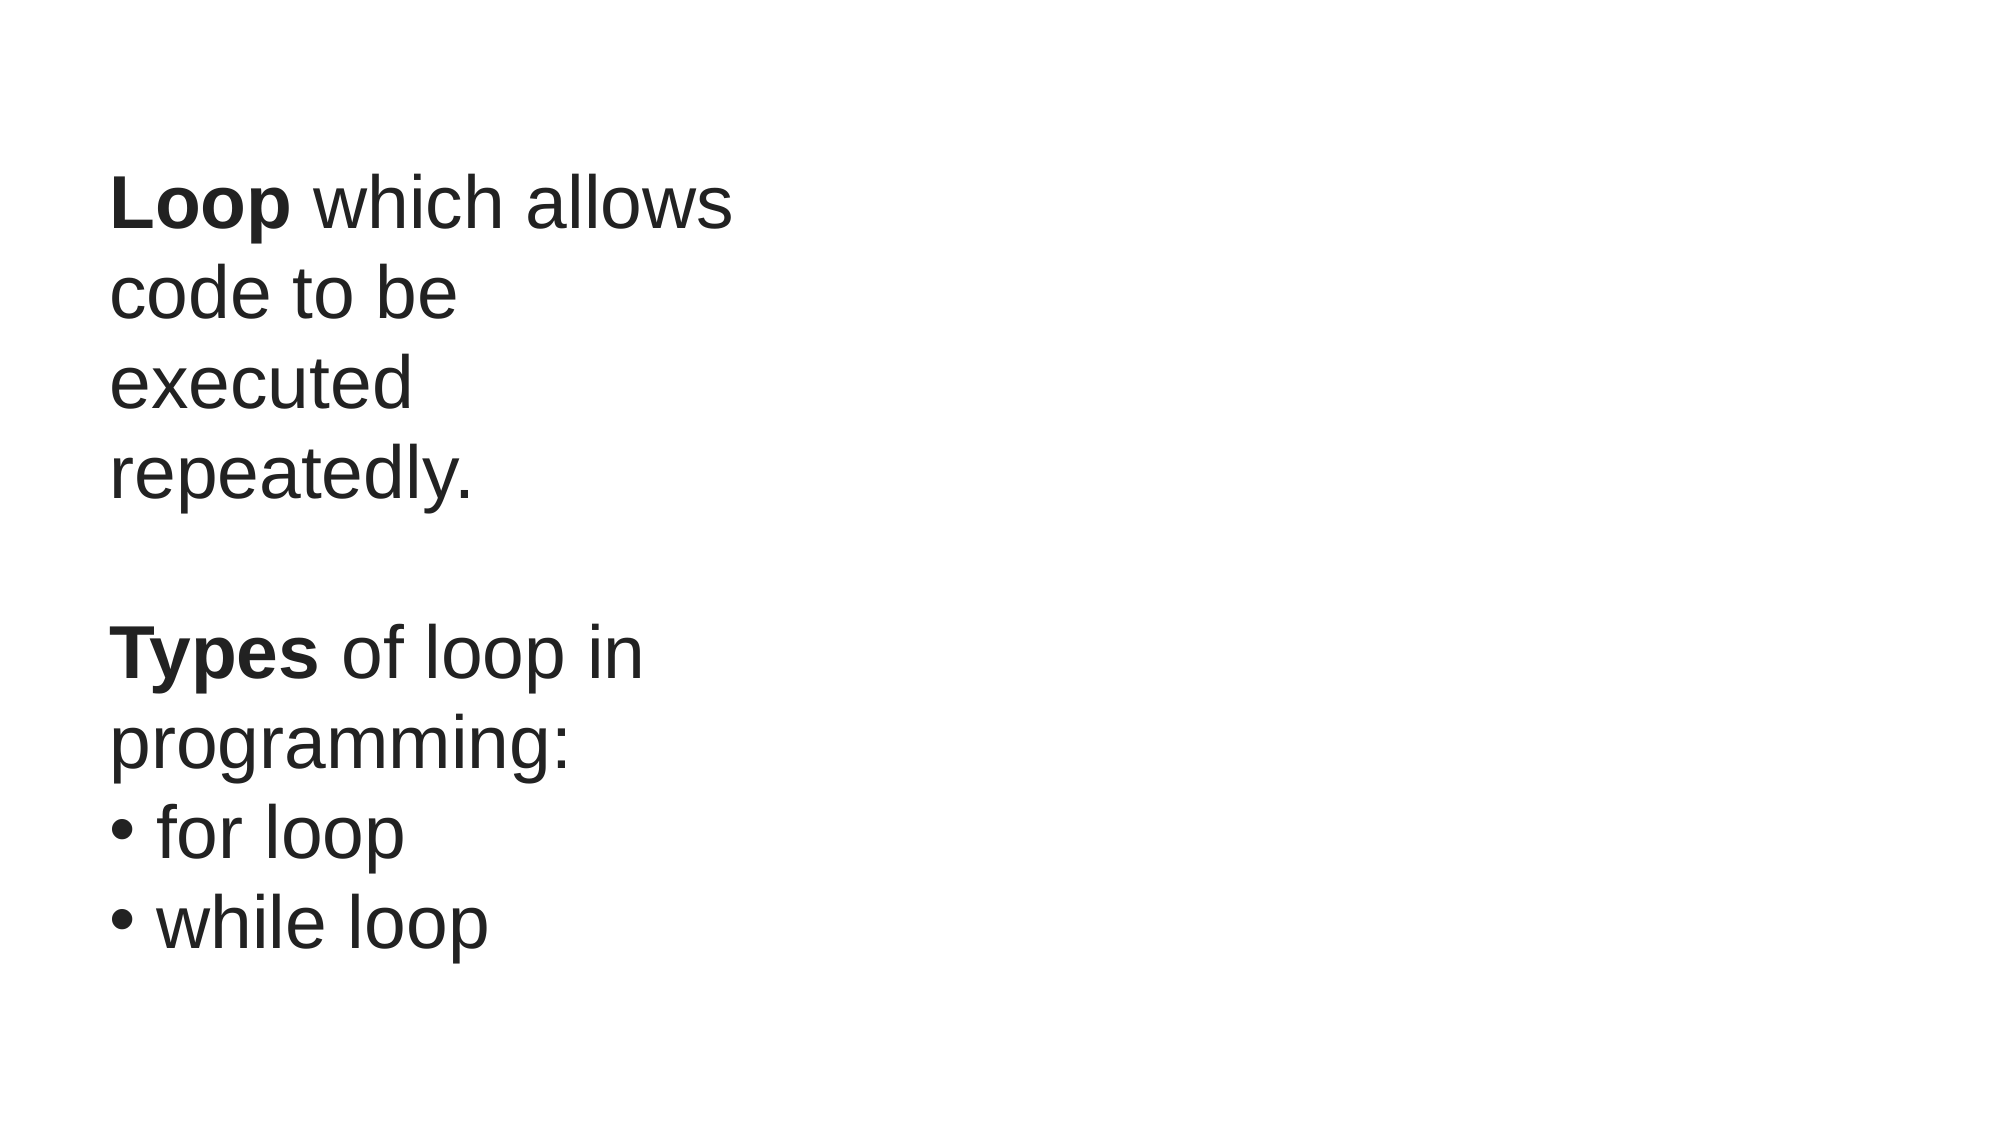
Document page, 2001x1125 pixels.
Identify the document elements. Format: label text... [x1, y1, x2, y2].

text_box Loop which allows code to be executed repeatedly. Types of loop in programming: for loop while loop [94, 145, 794, 971]
